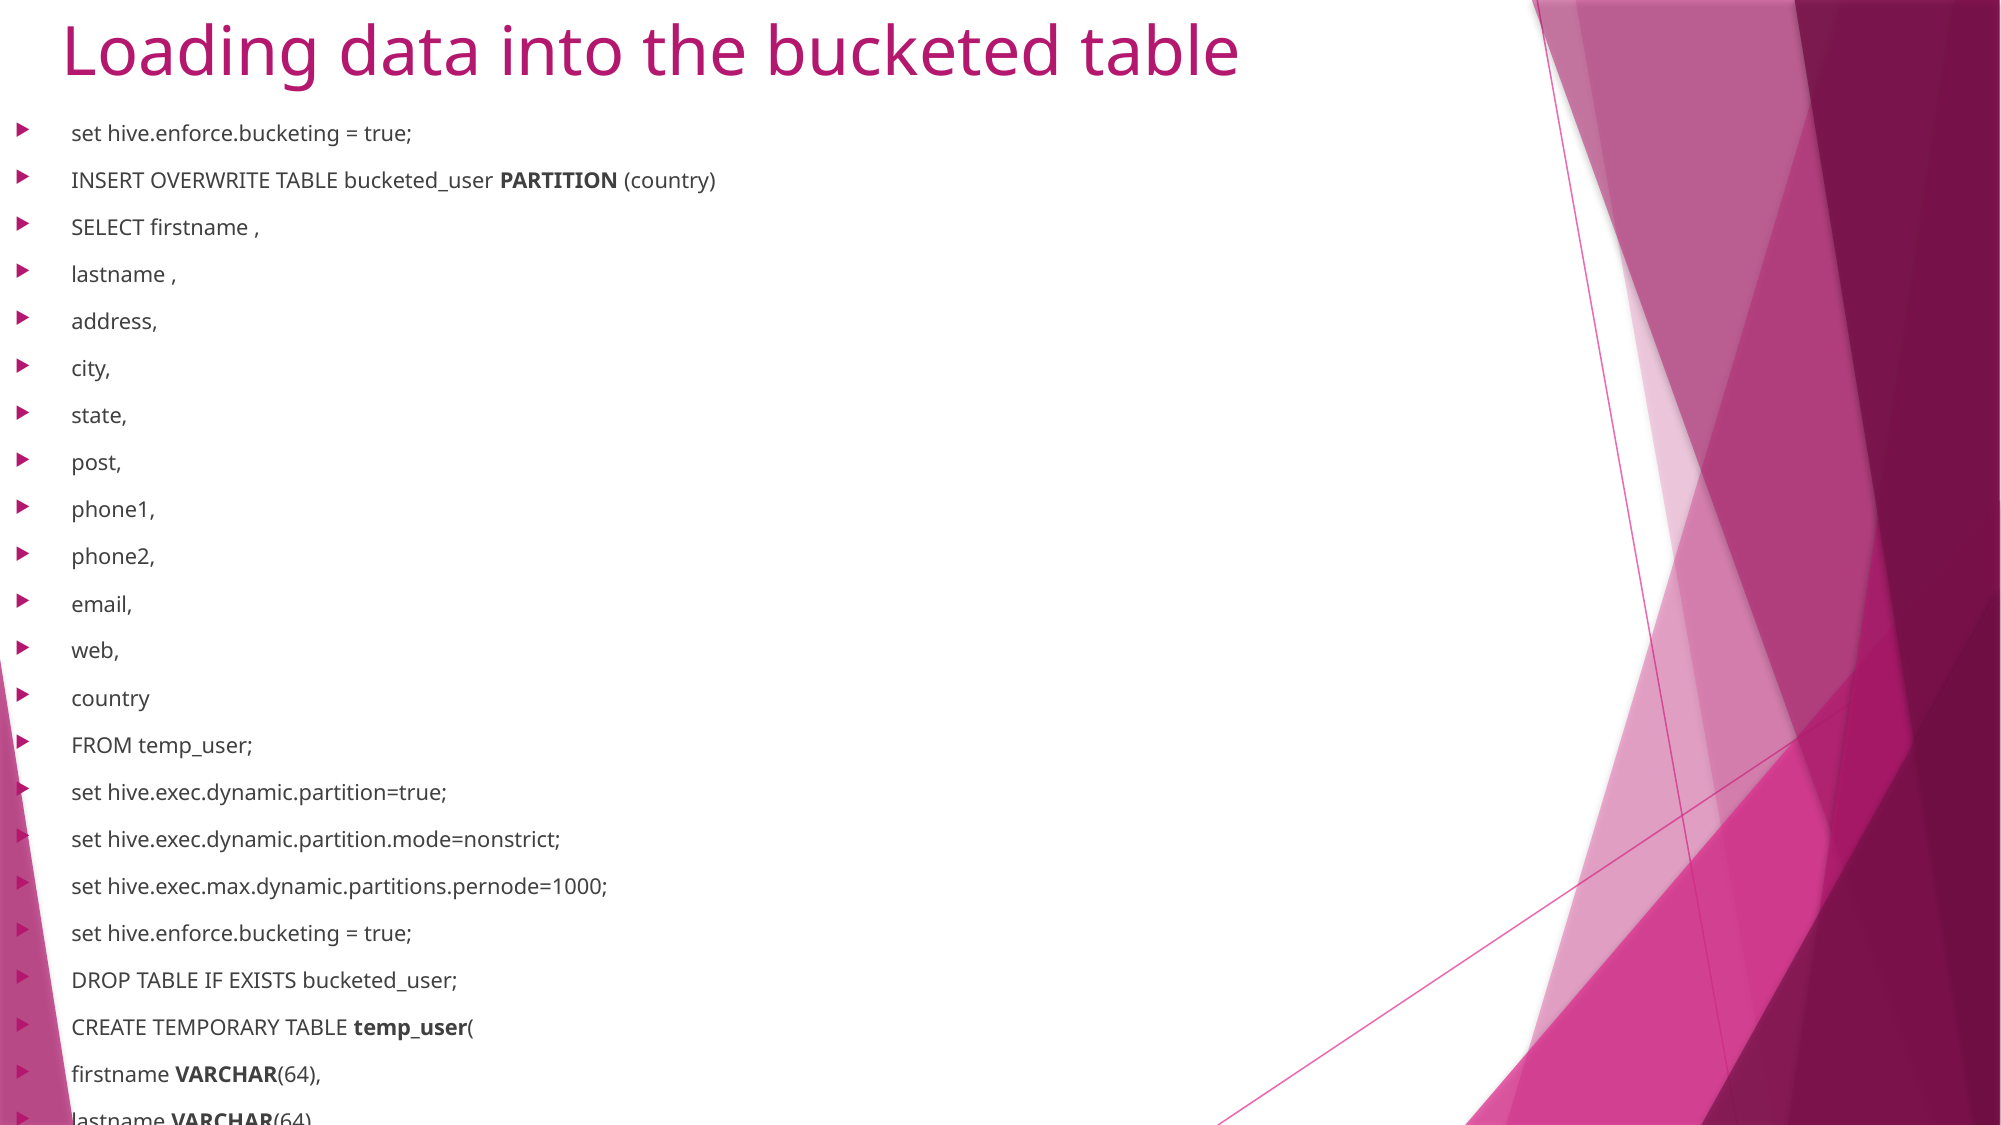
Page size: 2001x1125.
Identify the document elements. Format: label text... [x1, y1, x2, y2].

title Loading data into the bucketed table [46, 0, 1522, 98]
list set hive.enforce.bucketing = true; INSERT OVERWRITE TABLE bucketed_user PARTITION (country) SELECT firstname , lastname , address, city, state, post, phone1, phone2, email, web, country FROM temp_user; set hive.exec.dynamic.partition=true; set hive.exec.dynamic.partition.mode=nonstrict; set hive.exec.max.dynamic.partitions.pernode=1000; set hive.enforce.bucketing = true; DROP TABLE IF EXISTS bucketed_user; CREATE TEMPORARY TABLE temp_user( firstname VARCHAR(64), lastname VARCHAR(64), address STRING, country VARCHAR(64), city VARCHAR(64), state VARCHAR(64), post STRING, phone1 VARCHAR(64), phone2 STRING, email STRING, web STRING ) ROW FORMAT DELIMITED FIELDS TERMINATED BY ',' LINES TERMINATED BY '\n' STORED AS TEXTFILE; LOAD DATA LOCAL INPATH '/home/user/user_table.txt' INTO TABLE temp_user; CREATE TABLE bucketed_user( firstname VARCHAR(64), lastname VARCHAR(64), address STRING, city VARCHAR(64), state VARCHAR(64), post STRING, phone1 VARCHAR(64), phone2 STRING, email STRING, web STRING ) COMMENT 'A bucketed sorted user table' PARTITIONED BY (country VARCHAR(64)) CLUSTERED BY (state) SORTED BY (city) INTO 32 BUCKETS STORED AS SEQUENCEFILE; set hive.enforce.bucketing = true; INSERT OVERWRITE TABLE bucketed_user PARTITION (country) SELECT firstname, lastname, address,z city, state, post, phone1, phone2, email, webweb, country FROM temp_user; [0, 111, 1522, 992]
